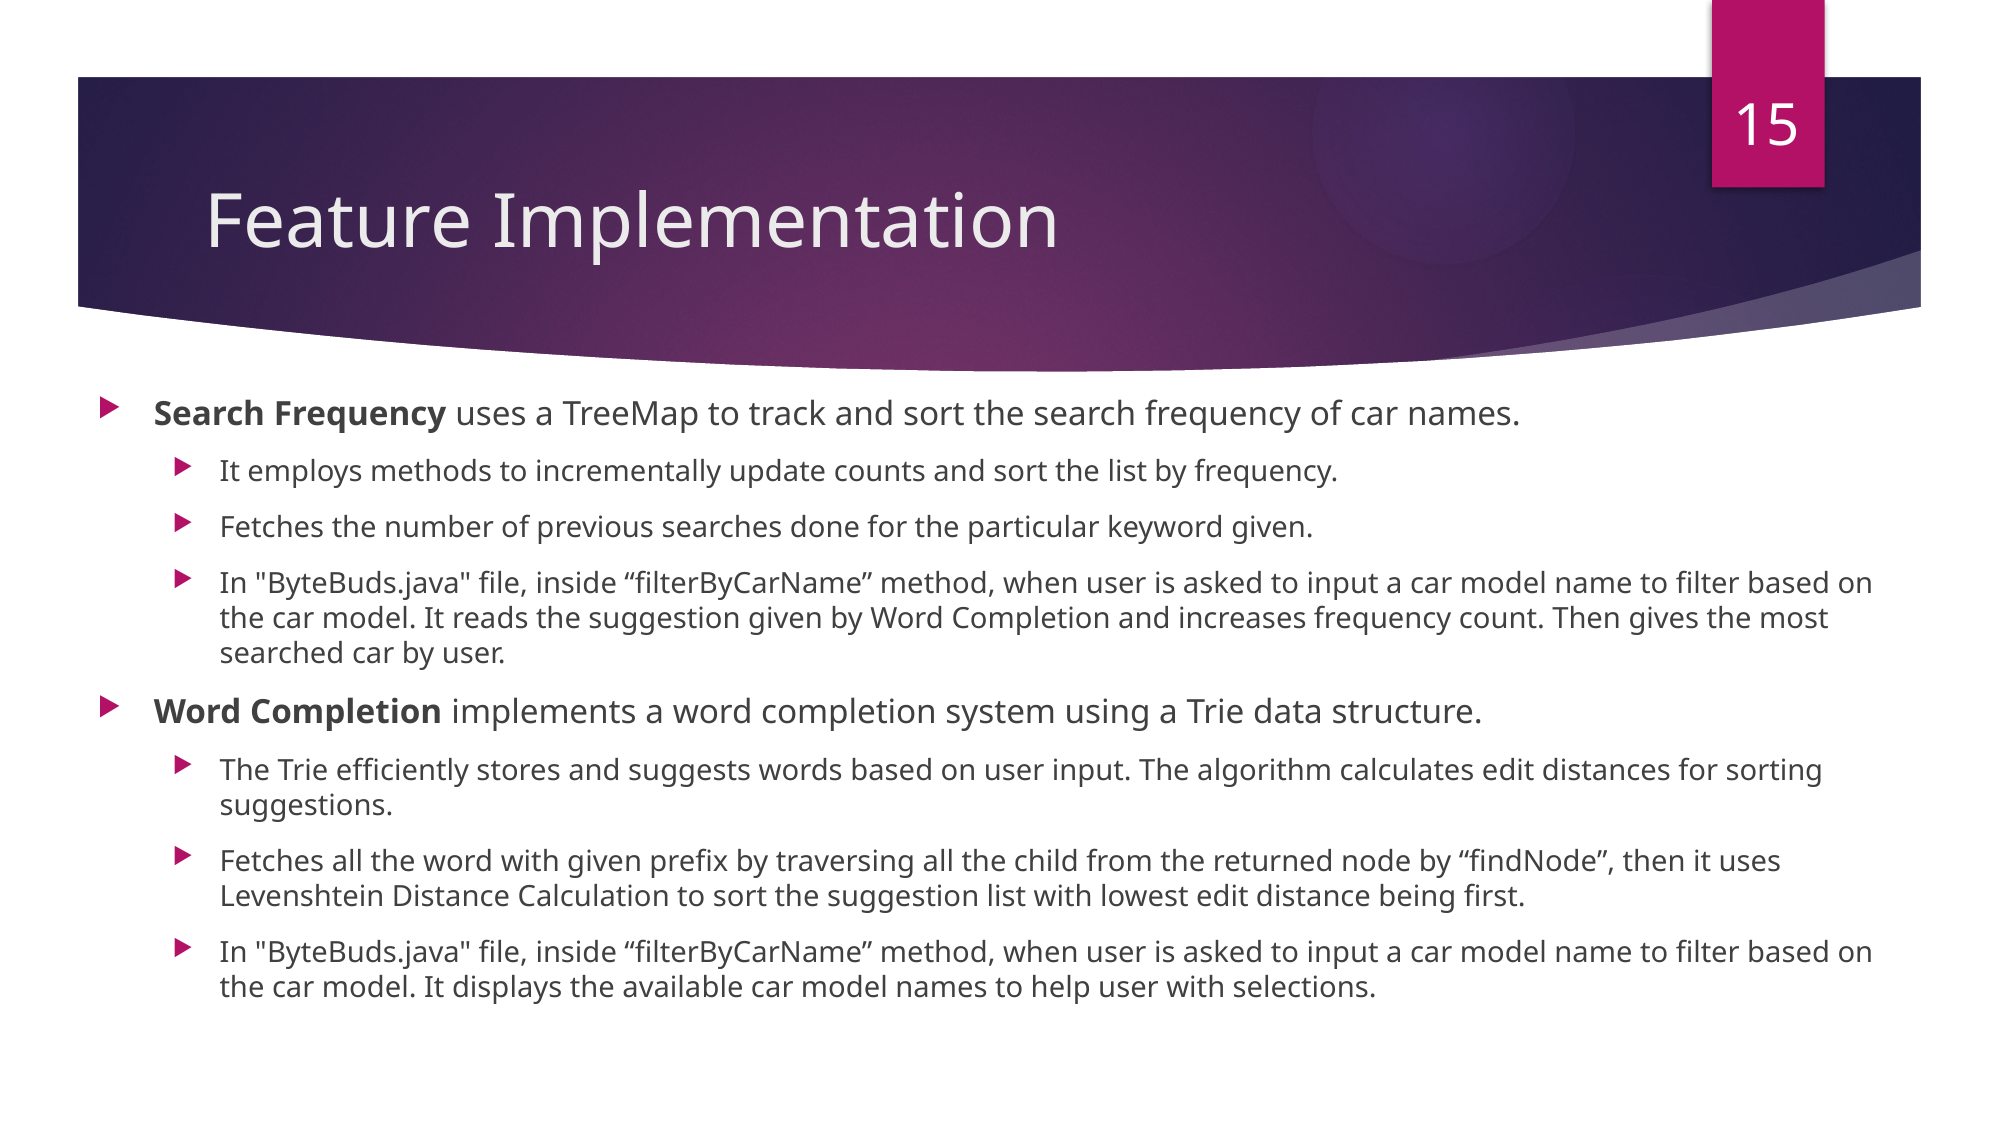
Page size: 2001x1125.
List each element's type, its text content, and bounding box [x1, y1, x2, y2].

list Search Frequency uses a TreeMap to track and sort the search frequency of car names. It employs methods to incrementally update counts and sort the list by frequency. Fetches the number of previous searches done for the particular keyword given. In "ByteBuds.java" file, inside “filterByCarName” method, when user is asked to input a car model name to filter based on the car model. It reads the suggestion given by Word Completion and increases frequency count. Then gives the most searched car by user. Word Completion implements a word completion system using a Trie data structure. The Trie efficiently stores and suggests words based on user input. The algorithm calculates edit distances for sorting suggestions. Fetches all the word with given prefix by traversing all the child from the returned node by “findNode”, then it uses Levenshtein Distance Calculation to sort the suggestion list with lowest edit distance being first. In "ByteBuds.java" file, inside “filterByCarName” method, when user is asked to input a car model name to filter based on the car model. It displays the available car model names to help user with selections. [82, 384, 1941, 1081]
title Feature Implementation [189, 159, 1627, 276]
slide_number 15 [1698, 48, 1836, 175]
